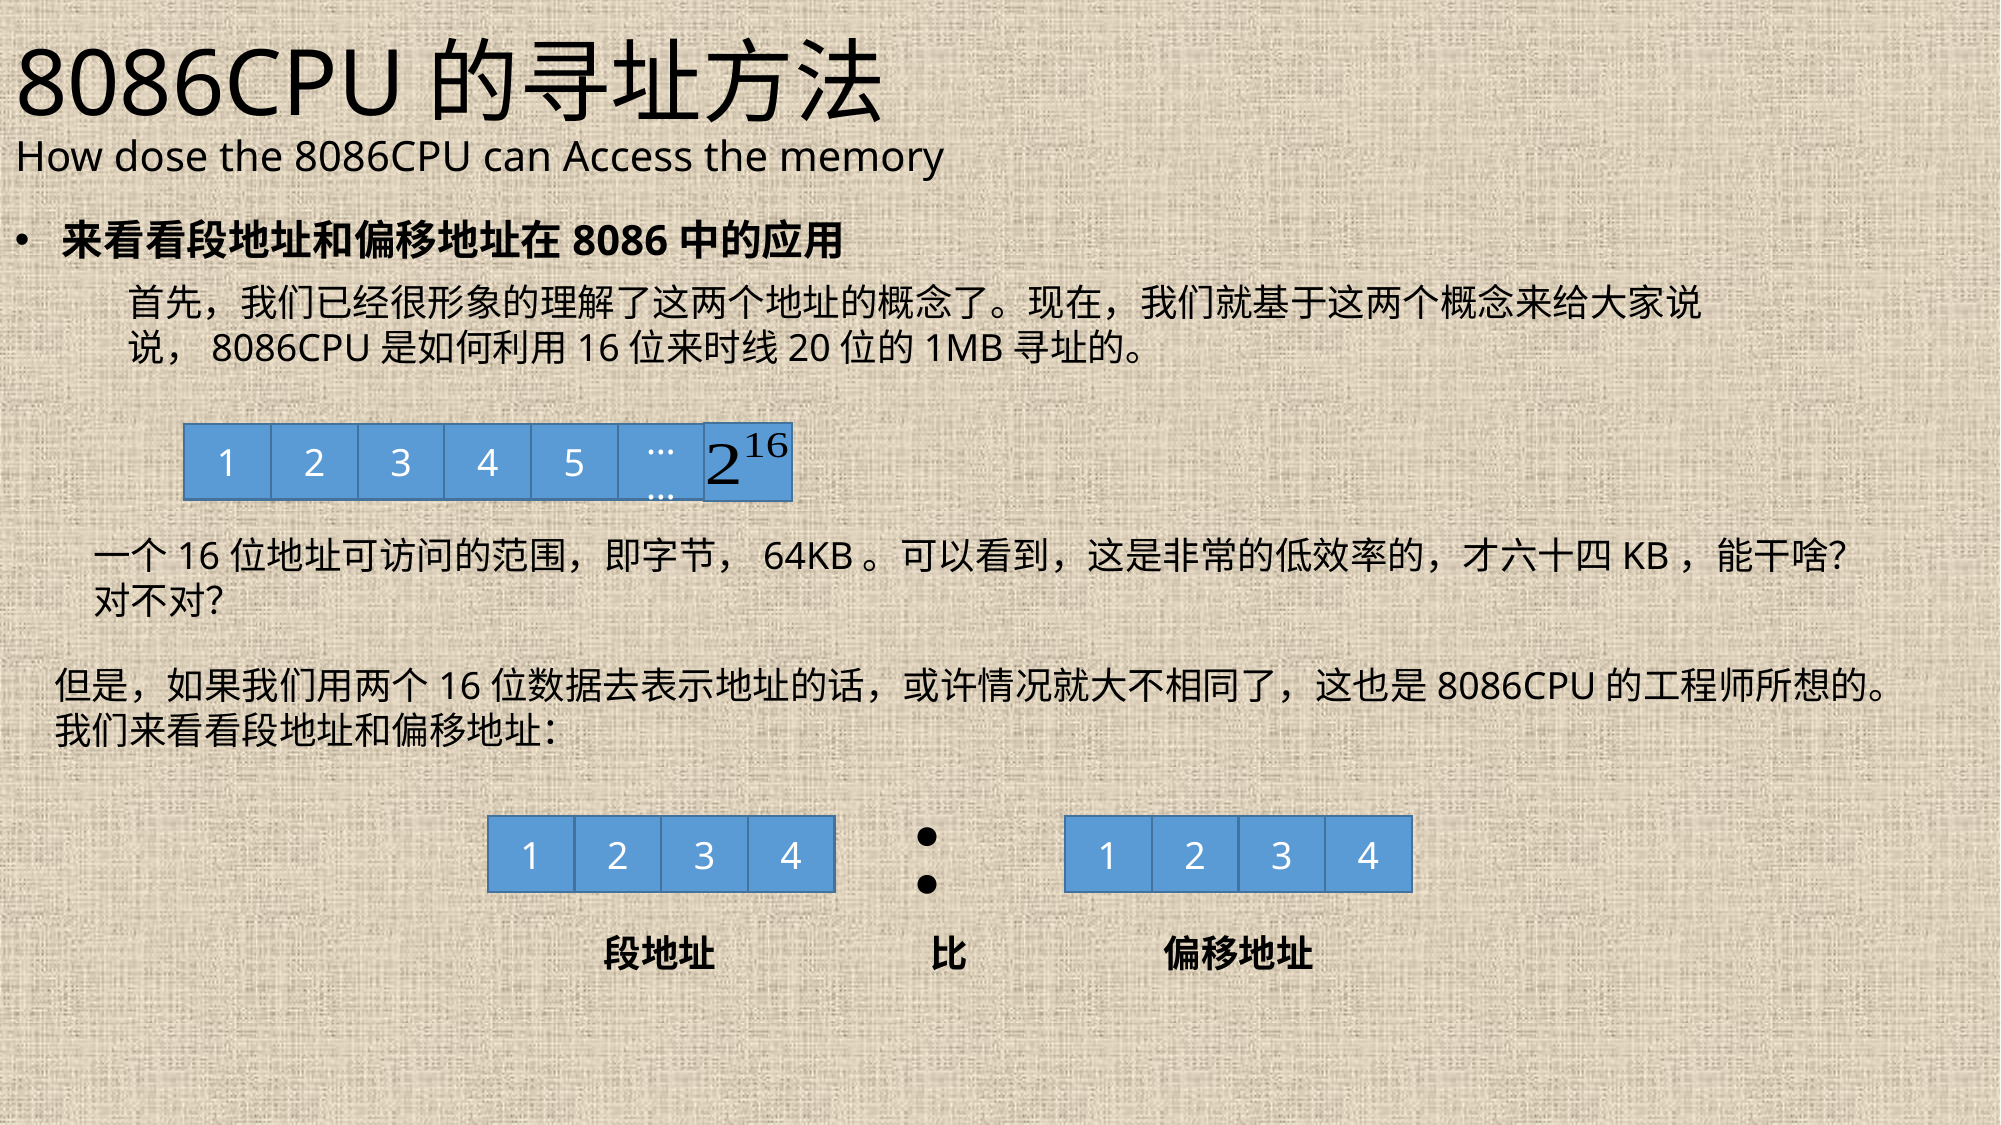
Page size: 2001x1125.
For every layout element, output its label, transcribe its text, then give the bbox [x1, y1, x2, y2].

text_box 段地址 [511, 922, 800, 983]
text_box 2 [573, 815, 660, 893]
text_box …… [617, 423, 703, 501]
text_box 比 [800, 922, 1099, 983]
text_box 1 [1064, 815, 1151, 893]
picture [0, 0, 2001, 1125]
title 8086CPU的寻址方法 How dose the 8086CPU can Access the memory [0, 0, 1725, 218]
text_box ： [887, 786, 994, 922]
text_box 3 [660, 815, 747, 893]
text_box 5 [530, 423, 617, 501]
text_box 但是，如果我们用两个16位数据去表示地址的话，或许情况就大不相同了，这也是8086CPU的工程师所想的。 我们来看看段地址和偏移地址： [39, 655, 1929, 760]
text_box 4 [747, 815, 836, 893]
text_box 1 [183, 423, 270, 501]
text_box 1 [487, 815, 573, 893]
text_box 4 [443, 423, 530, 501]
text_box 偏移地址 [1099, 922, 1388, 983]
text_box 首先，我们已经很形象的理解了这两个地址的概念了。现在，我们就基于这两个概念来给大家说说，8086CPU是如何利用16位来时线20位的1MB寻址的。 [112, 272, 1854, 377]
text_box 4 [1324, 815, 1413, 893]
text_box 2 [270, 423, 357, 501]
text_box 3 [1237, 815, 1324, 893]
text_box 2 [1151, 815, 1237, 893]
text_box 3 [357, 423, 443, 501]
text_box 来看看段地址和偏移地址在8086中的应用 [0, 206, 1185, 272]
